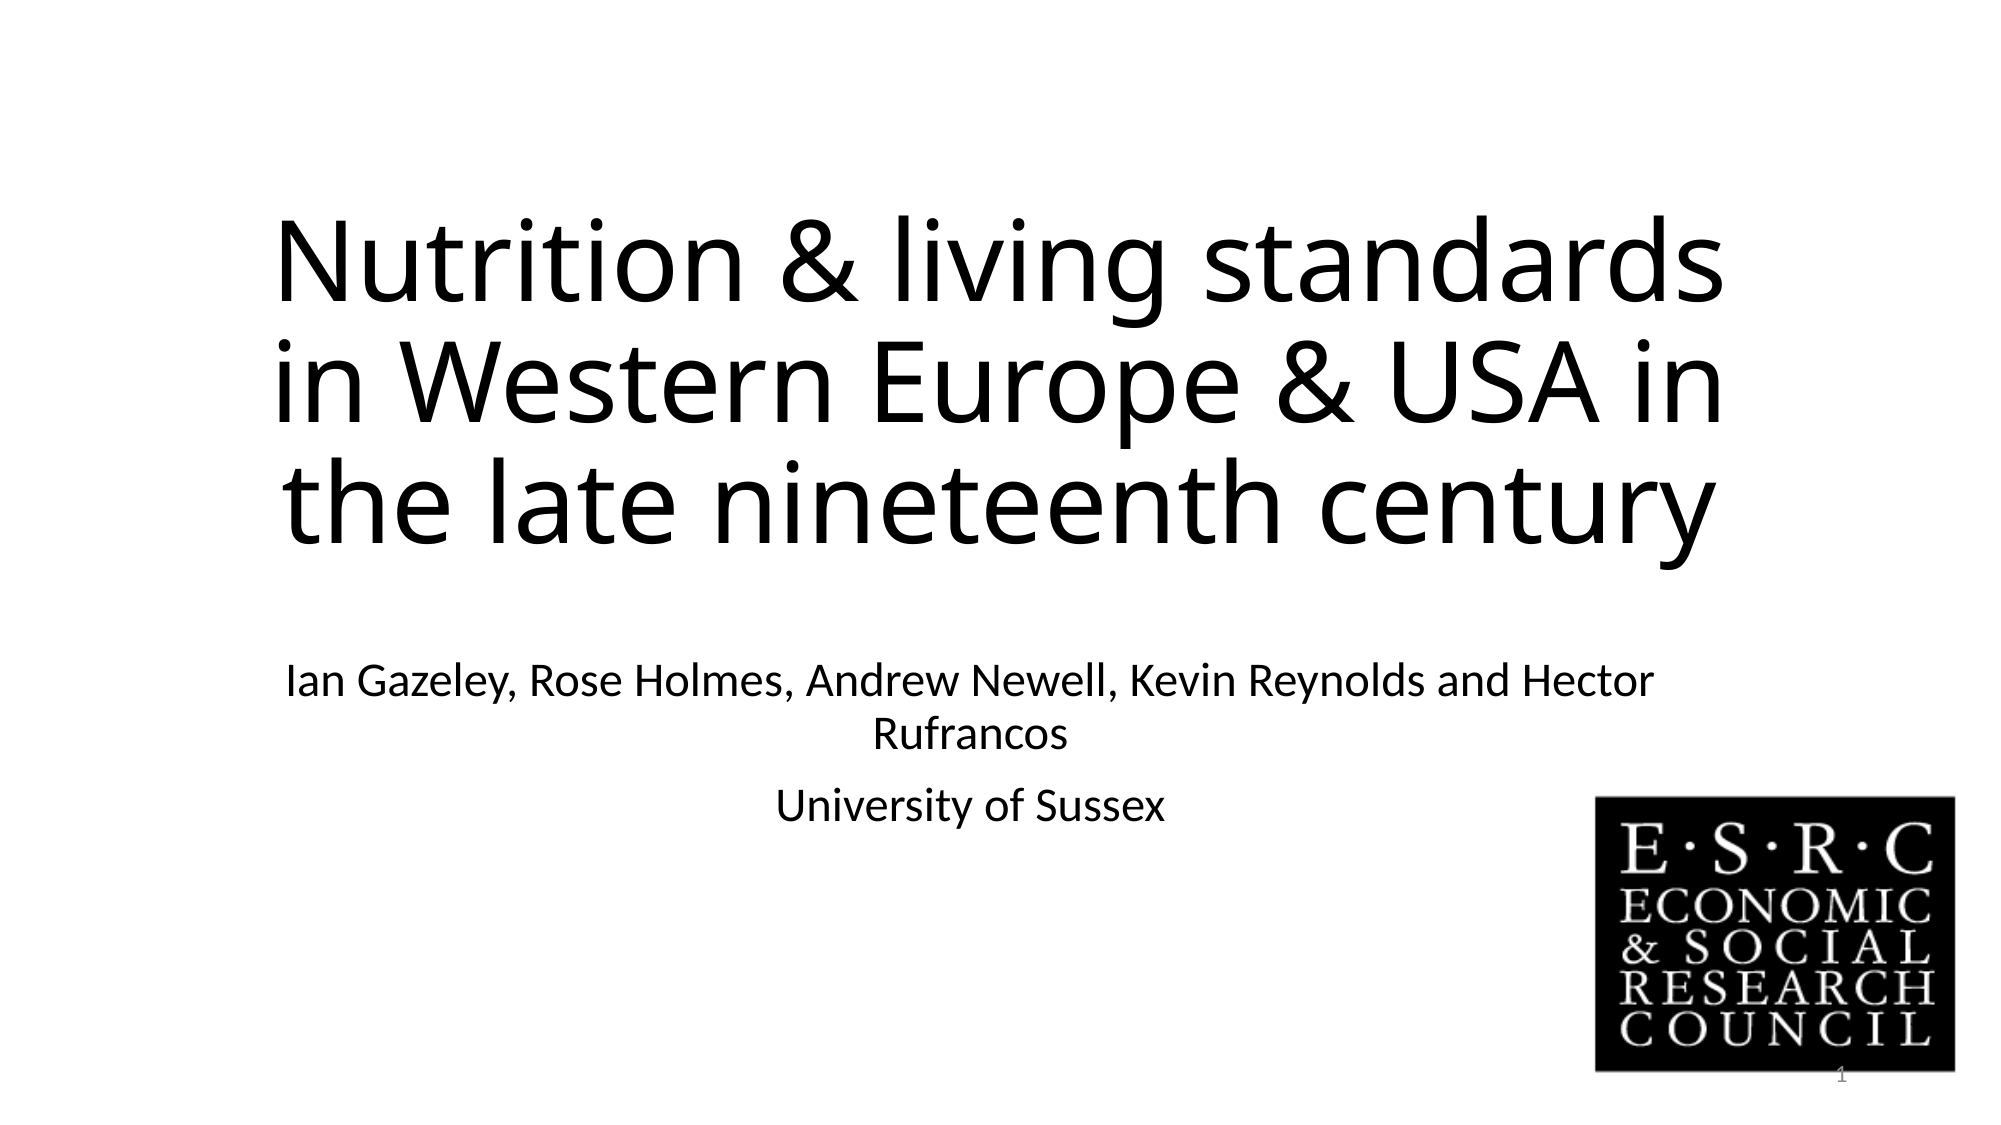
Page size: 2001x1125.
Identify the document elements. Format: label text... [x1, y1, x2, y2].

slide_number 1 [1412, 1042, 1863, 1103]
picture [1587, 790, 1964, 1079]
subtitle Ian Gazeley, Rose Holmes, Andrew Newell, Kevin Reynolds and Hector Rufrancos University of Sussex [220, 569, 1721, 842]
title Nutrition & living standards in Western Europe & USA in the late nineteenth century [249, 183, 1751, 576]
